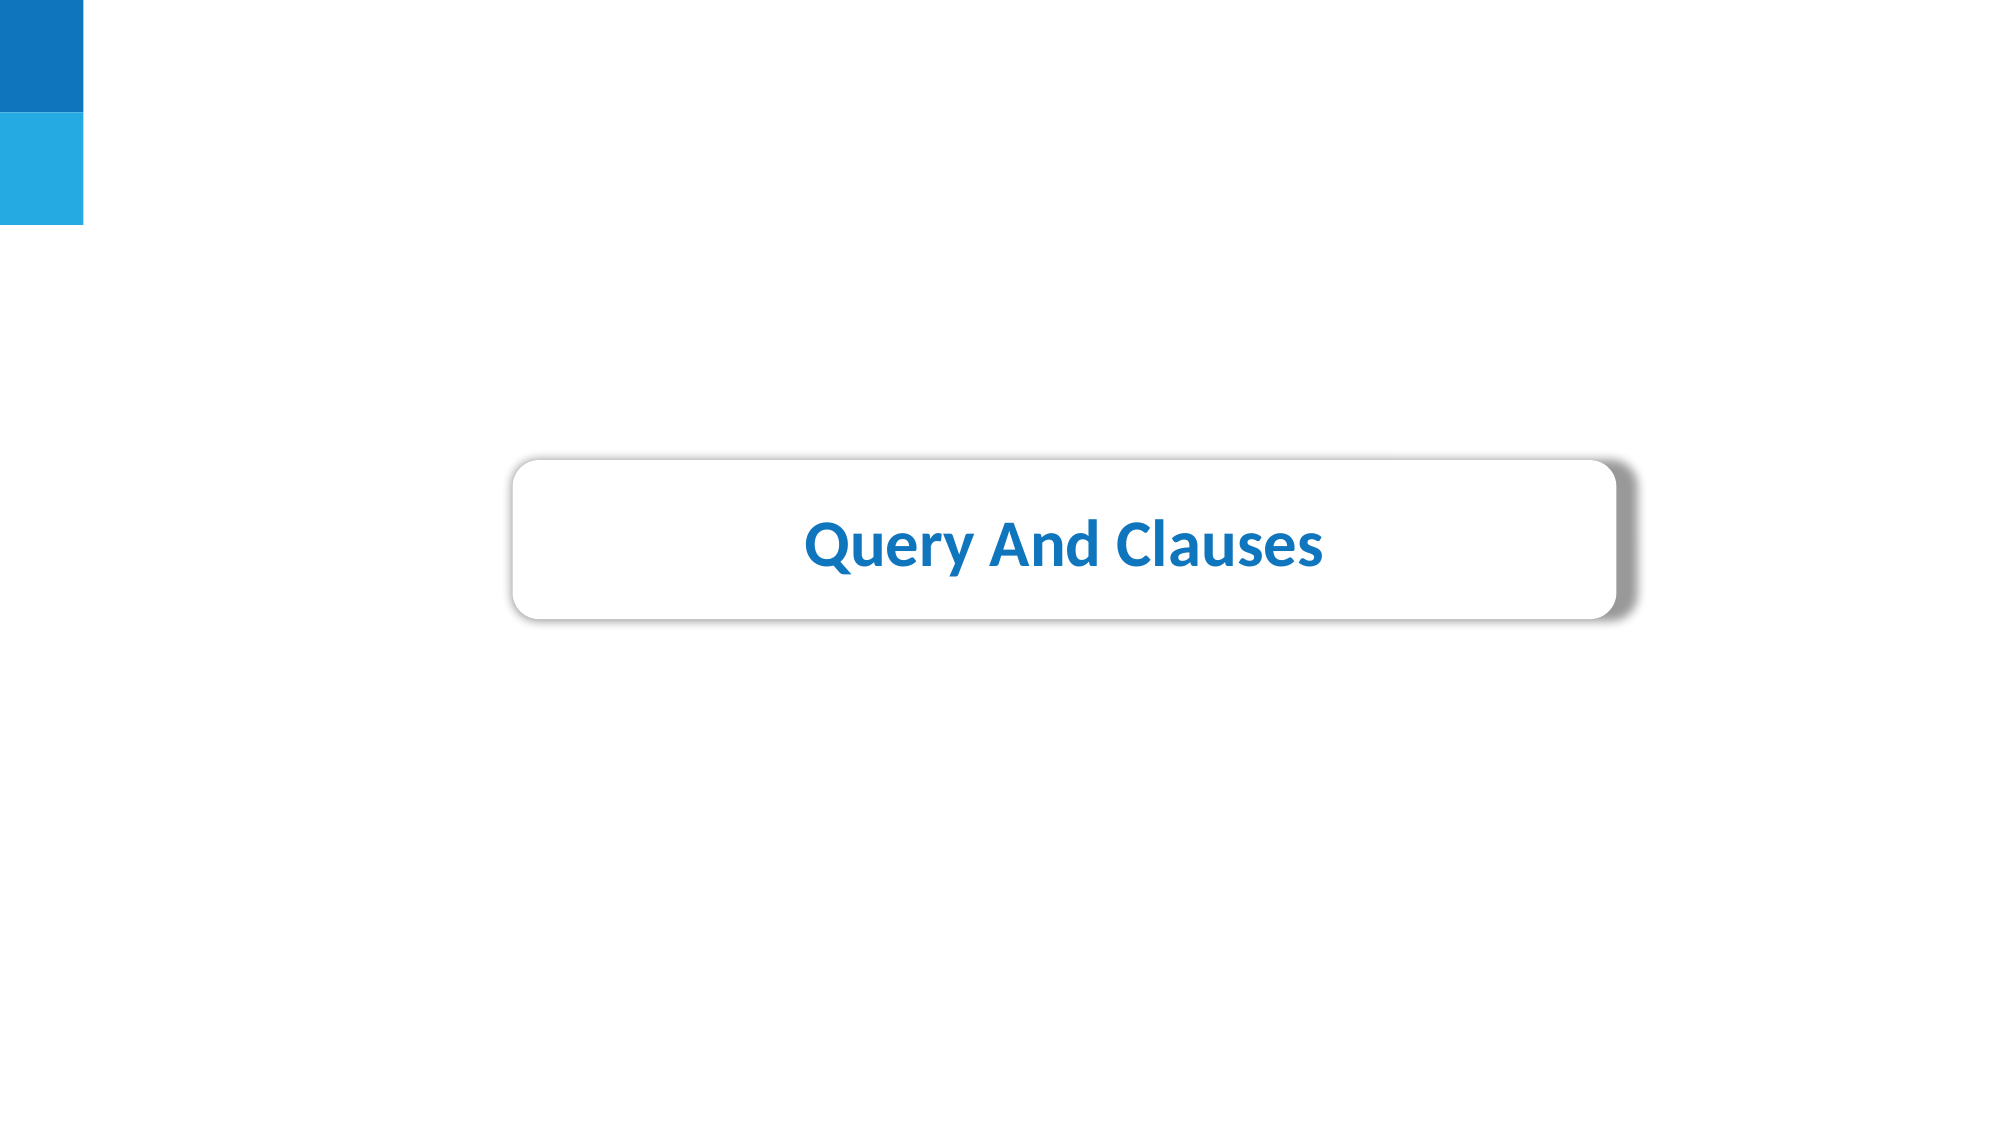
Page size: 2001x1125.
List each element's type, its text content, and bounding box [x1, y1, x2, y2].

text_box Query And Clauses [512, 460, 1617, 620]
